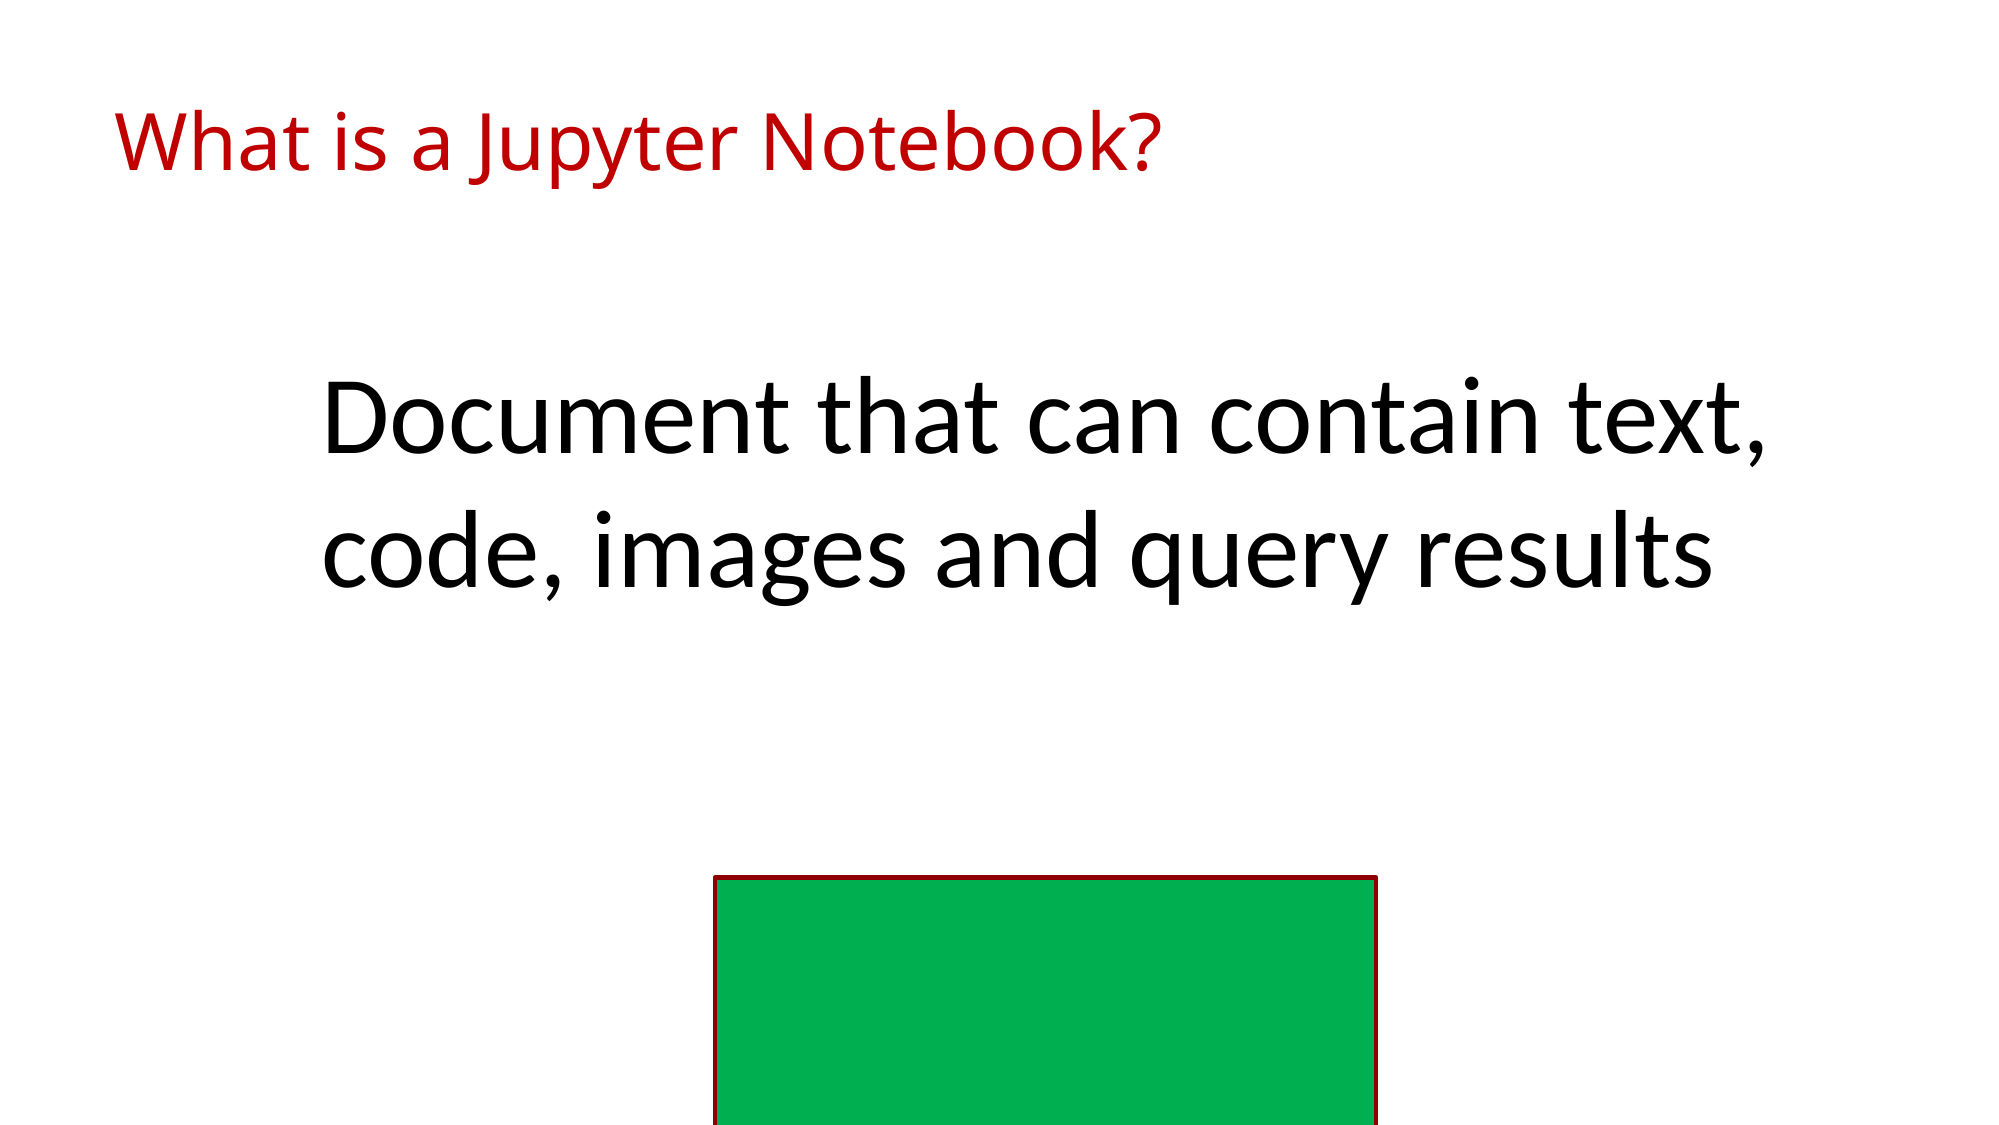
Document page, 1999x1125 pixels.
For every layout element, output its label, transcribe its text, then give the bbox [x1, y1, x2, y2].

title What is a Jupyter Notebook? [99, 45, 1905, 233]
text_box Document that can contain text, code, images and query results [306, 335, 1955, 617]
text_box [713, 875, 1378, 1125]
